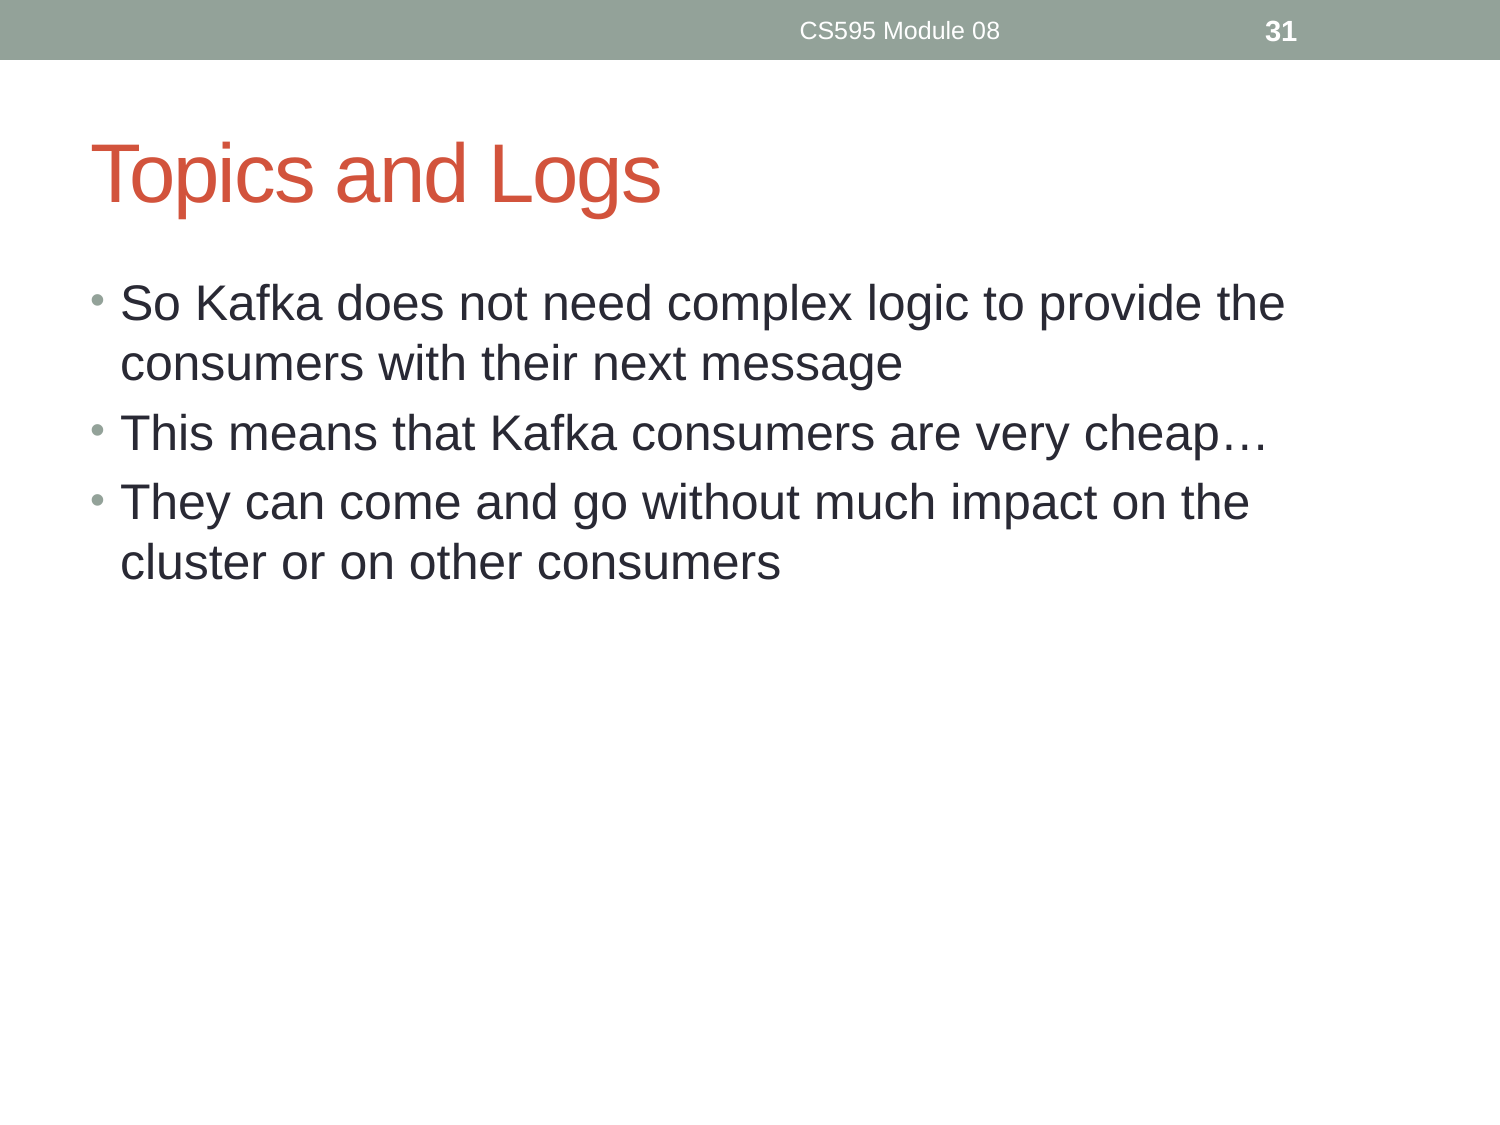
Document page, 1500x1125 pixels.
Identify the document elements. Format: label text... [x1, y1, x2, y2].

slide_number 31 [1250, 3, 1425, 57]
list So Kafka does not need complex logic to provide the consumers with their next message This means that Kafka consumers are very cheap… They can come and go without much impact on the cluster or on other consumers [75, 262, 1425, 1063]
footer CS595 Module 08 [562, 3, 1238, 57]
title Topics and Logs [75, 87, 1425, 250]
